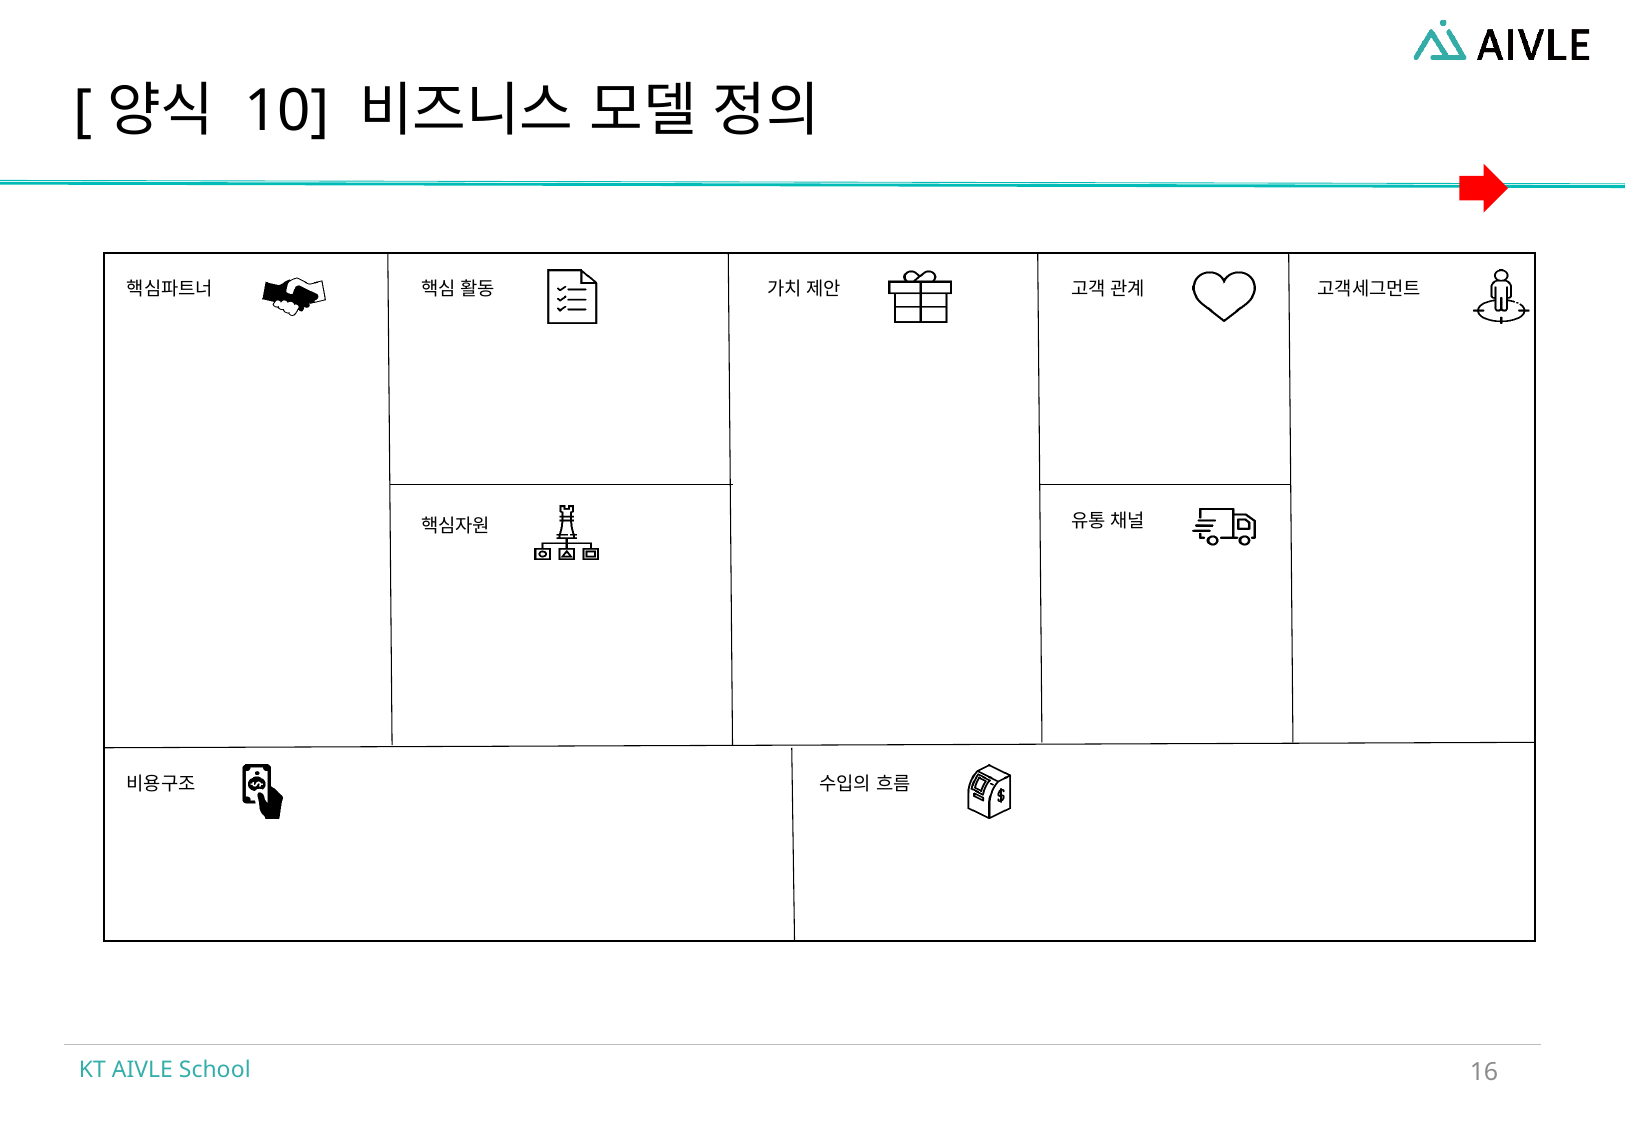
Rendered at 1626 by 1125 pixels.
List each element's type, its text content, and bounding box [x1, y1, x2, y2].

picture [1413, 20, 1590, 60]
text_box [1459, 163, 1508, 213]
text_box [103, 252, 1535, 941]
title [양식 10] 비즈니스 모델 정의 [73, 80, 1542, 144]
